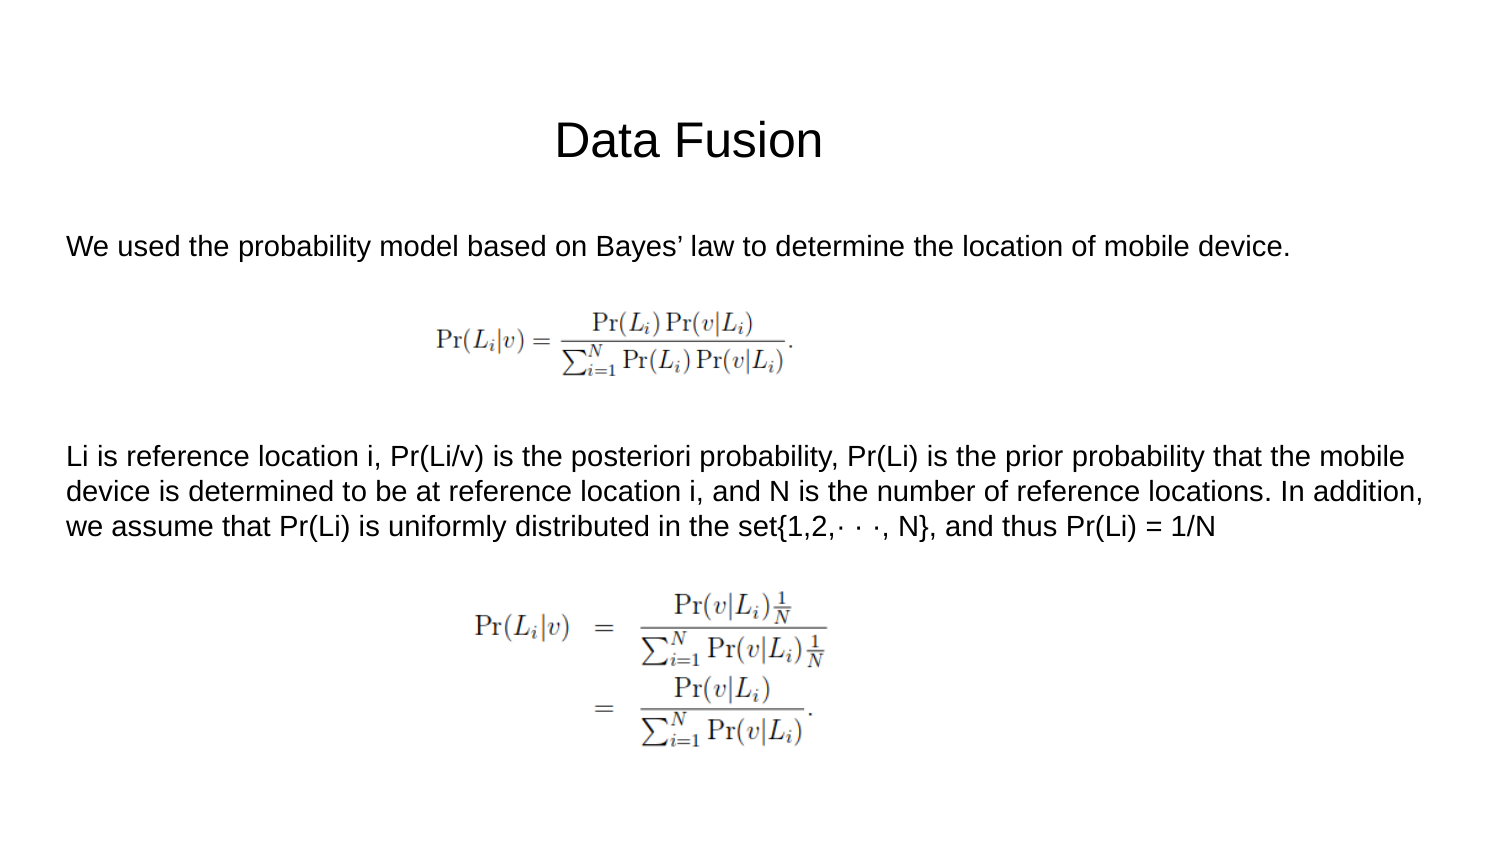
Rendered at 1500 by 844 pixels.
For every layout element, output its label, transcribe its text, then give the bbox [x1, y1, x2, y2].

text_box Data Fusion [539, 92, 843, 193]
picture [387, 568, 964, 774]
list We used the probability model based on Bayes’ law to determine the location of mobile device. Li is reference location i, Pr(Li/v) is the posteriori probability, Pr(Li) is the prior probability that the mobile device is determined to be at reference location i, and N is the number of reference locations. In addition, we assume that Pr(Li) is uniformly distributed in the set{1,2,· · ·, N}, and thus Pr(Li) = 1/N [51, 212, 1449, 774]
picture [367, 280, 906, 411]
